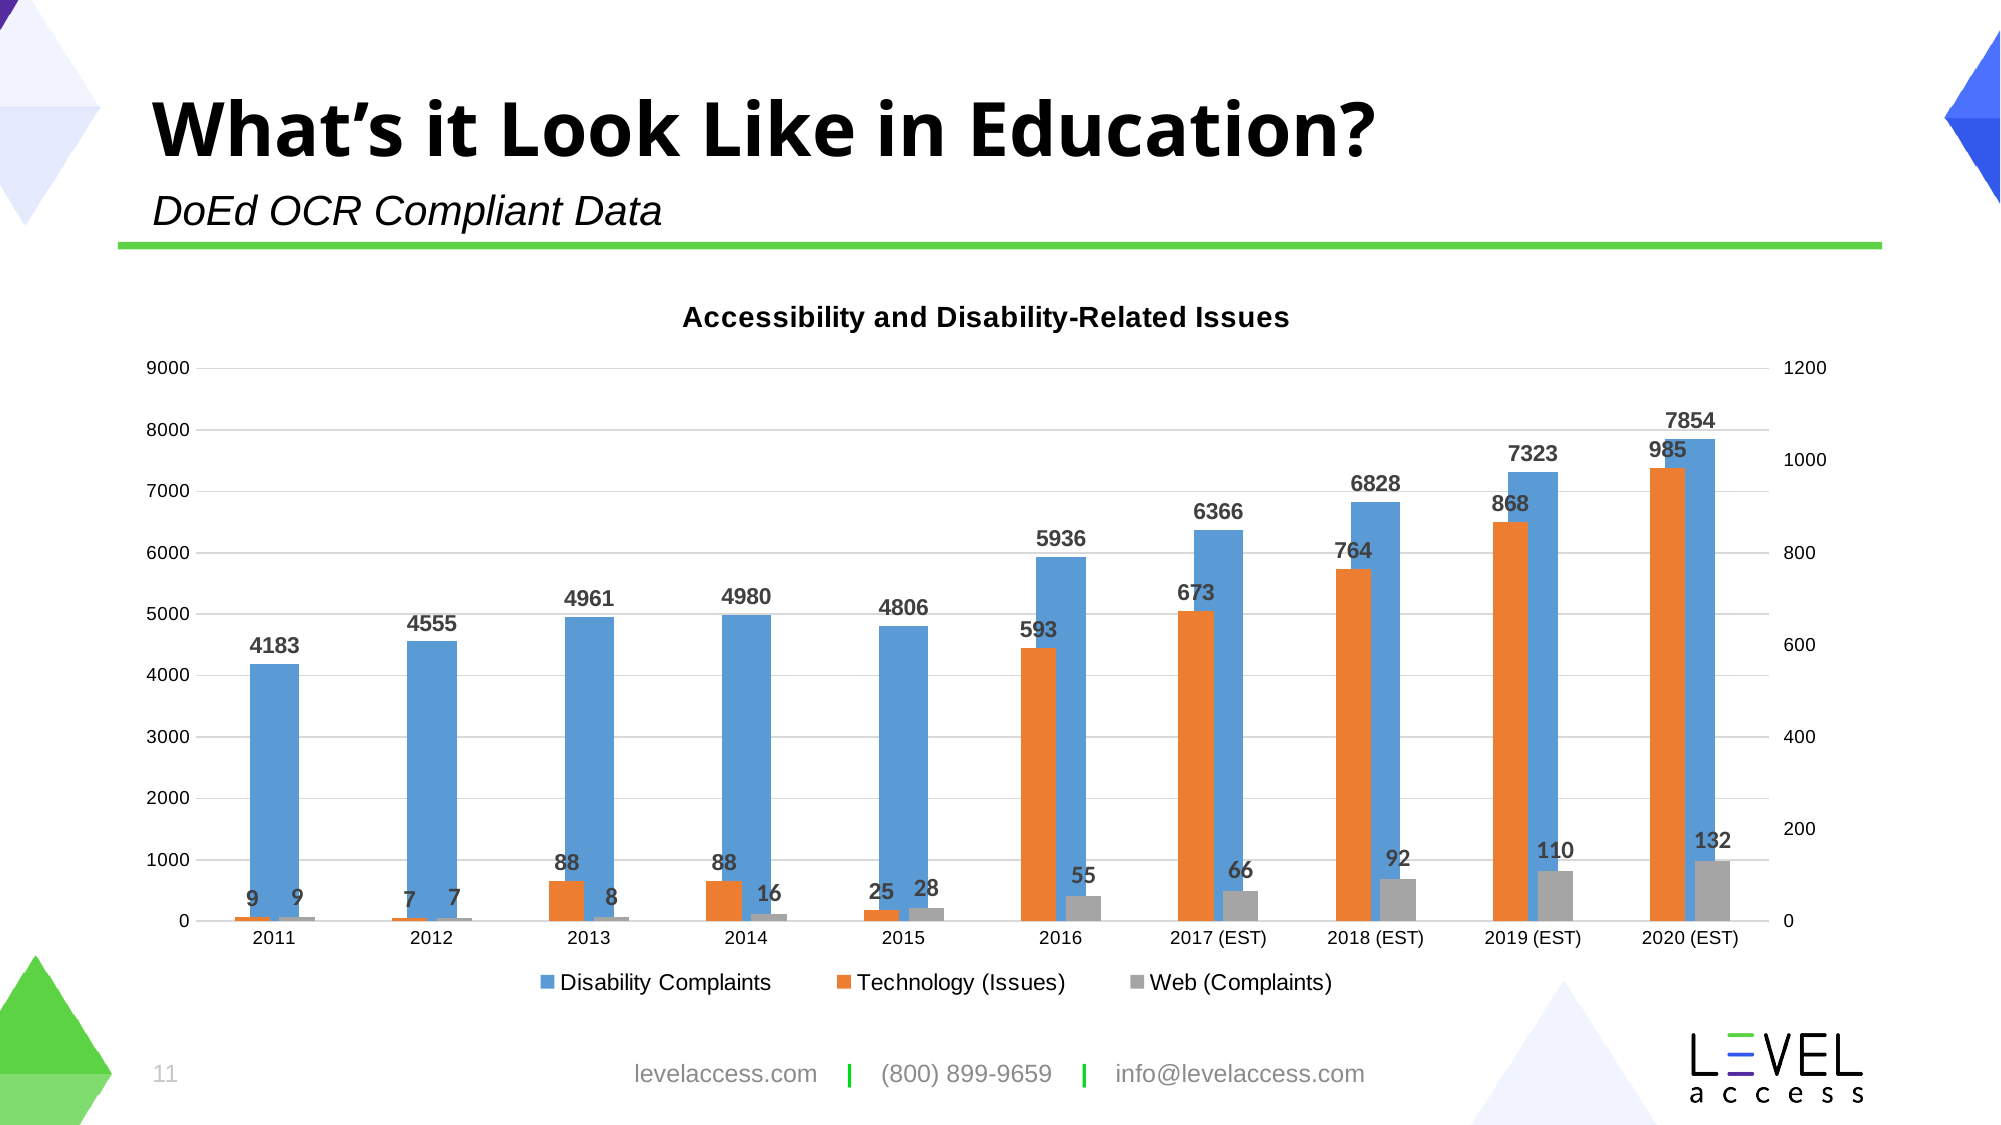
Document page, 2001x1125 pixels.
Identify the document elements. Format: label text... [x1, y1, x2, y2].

chart [111, 269, 1863, 1014]
picture [0, 0, 2001, 1125]
footer levelaccess.com | (800) 899-9659 | info@levelaccess.com [615, 1042, 1385, 1103]
slide_number 11 [137, 1042, 588, 1103]
title What’s it Look Like in Education? [137, 75, 1863, 180]
subtitle DoEd OCR Compliant Data [137, 181, 1863, 243]
